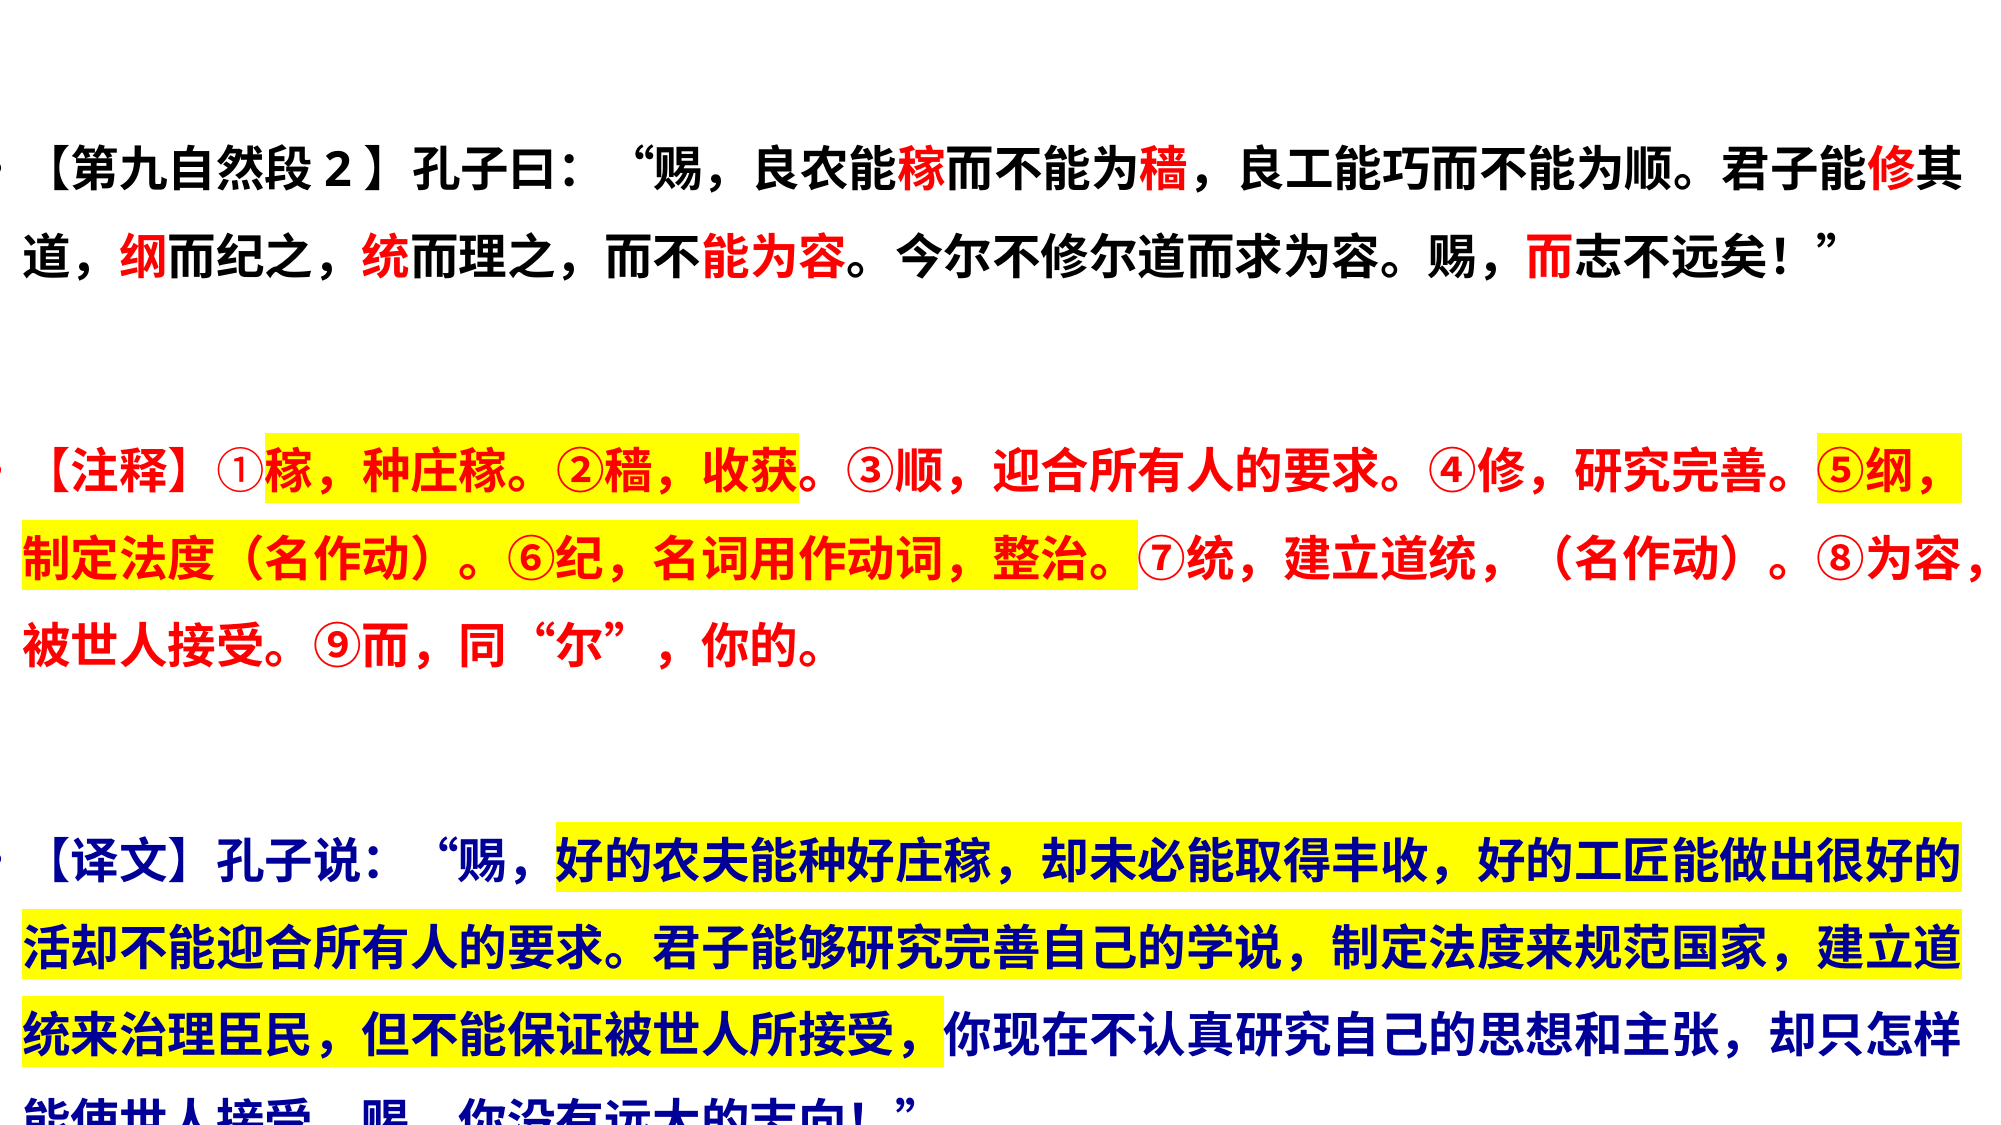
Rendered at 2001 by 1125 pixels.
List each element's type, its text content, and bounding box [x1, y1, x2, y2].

list 【第九自然段2】孔子曰：“赐，良农能稼而不能为穑，良工能巧而不能为顺。君子能修其道，纲而纪之，统而理之，而不能为容。今尔不修尔道而求为容。赐，而志不远矣！” 【注释】①稼，种庄稼。②穑，收获。③顺，迎合所有人的要求。④修，研究完善。⑤纲，制定法度（名作动）。⑥纪，名词用作动词，整治。⑦统，建立道统，（名作动）。⑧为容，被世人接受。⑨而，同“尔”，你的。 【译文】孔子说：“赐，好的农夫能种好庄稼，却未必能取得丰收，好的工匠能做出很好的活却不能迎合所有人的要求。君子能够研究完善自己的学说，制定法度来规范国家，建立道统来治理臣民，但不能保证被世人所接受，你现在不认真研究自己的思想和主张，却只怎样能使世人接受。赐，你没有远大的志向！” [0, 101, 2000, 1125]
